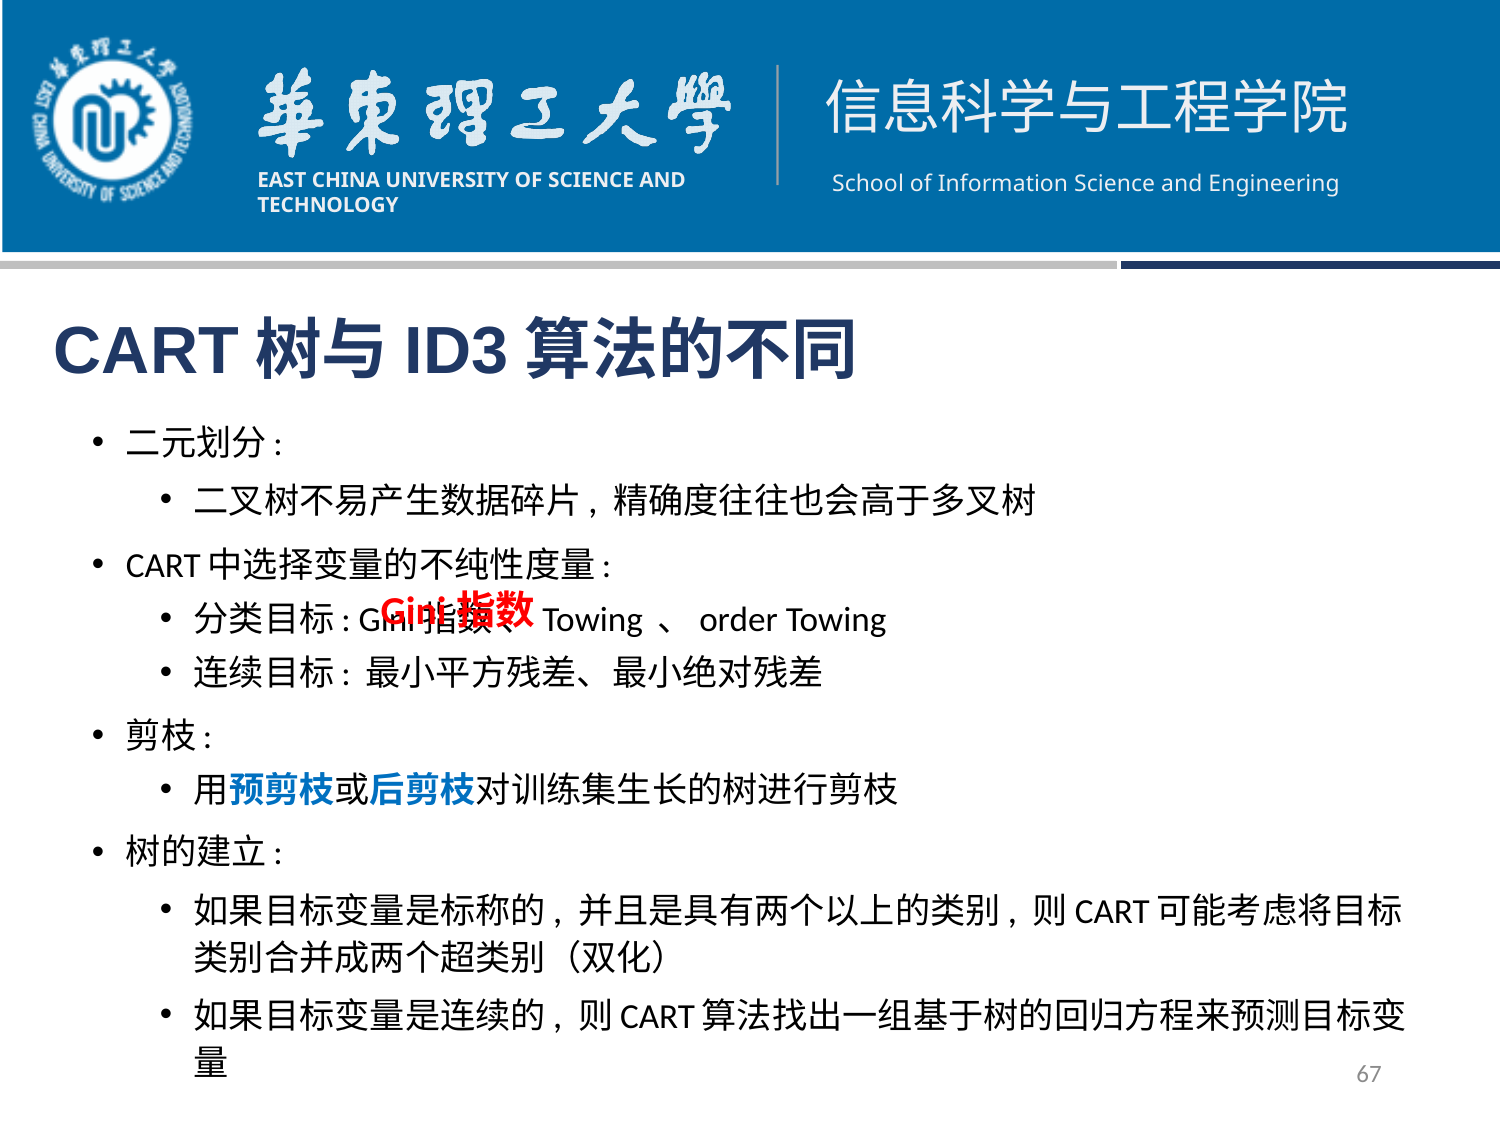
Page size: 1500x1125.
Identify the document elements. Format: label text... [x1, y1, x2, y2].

text_box CART树与ID3算法的不同 [42, 270, 1337, 434]
picture [22, 32, 202, 214]
text_box Gini指数 [365, 577, 1117, 640]
list 二元划分: 二叉树不易产生数据碎片, 精确度往往也会高于多叉树 CART中选择变量的不纯性度量: 分类目标: Gini指数 、Towing 、order Towing 连续目标: 最小平方残差、最小绝对残差 剪枝: 用预剪枝或后剪枝对训练集生长的树进行剪枝 树的建立: 如果目标变量是标称的, 并且是具有两个以上的类别, 则CART可能考虑将目标类别合并成两个超类别（双化） 如果目标变量是连续的, 则CART算法找出一组基于树的回归方程来预测目标变量 [76, 408, 1425, 1095]
slide_number 67 [1059, 1042, 1397, 1103]
